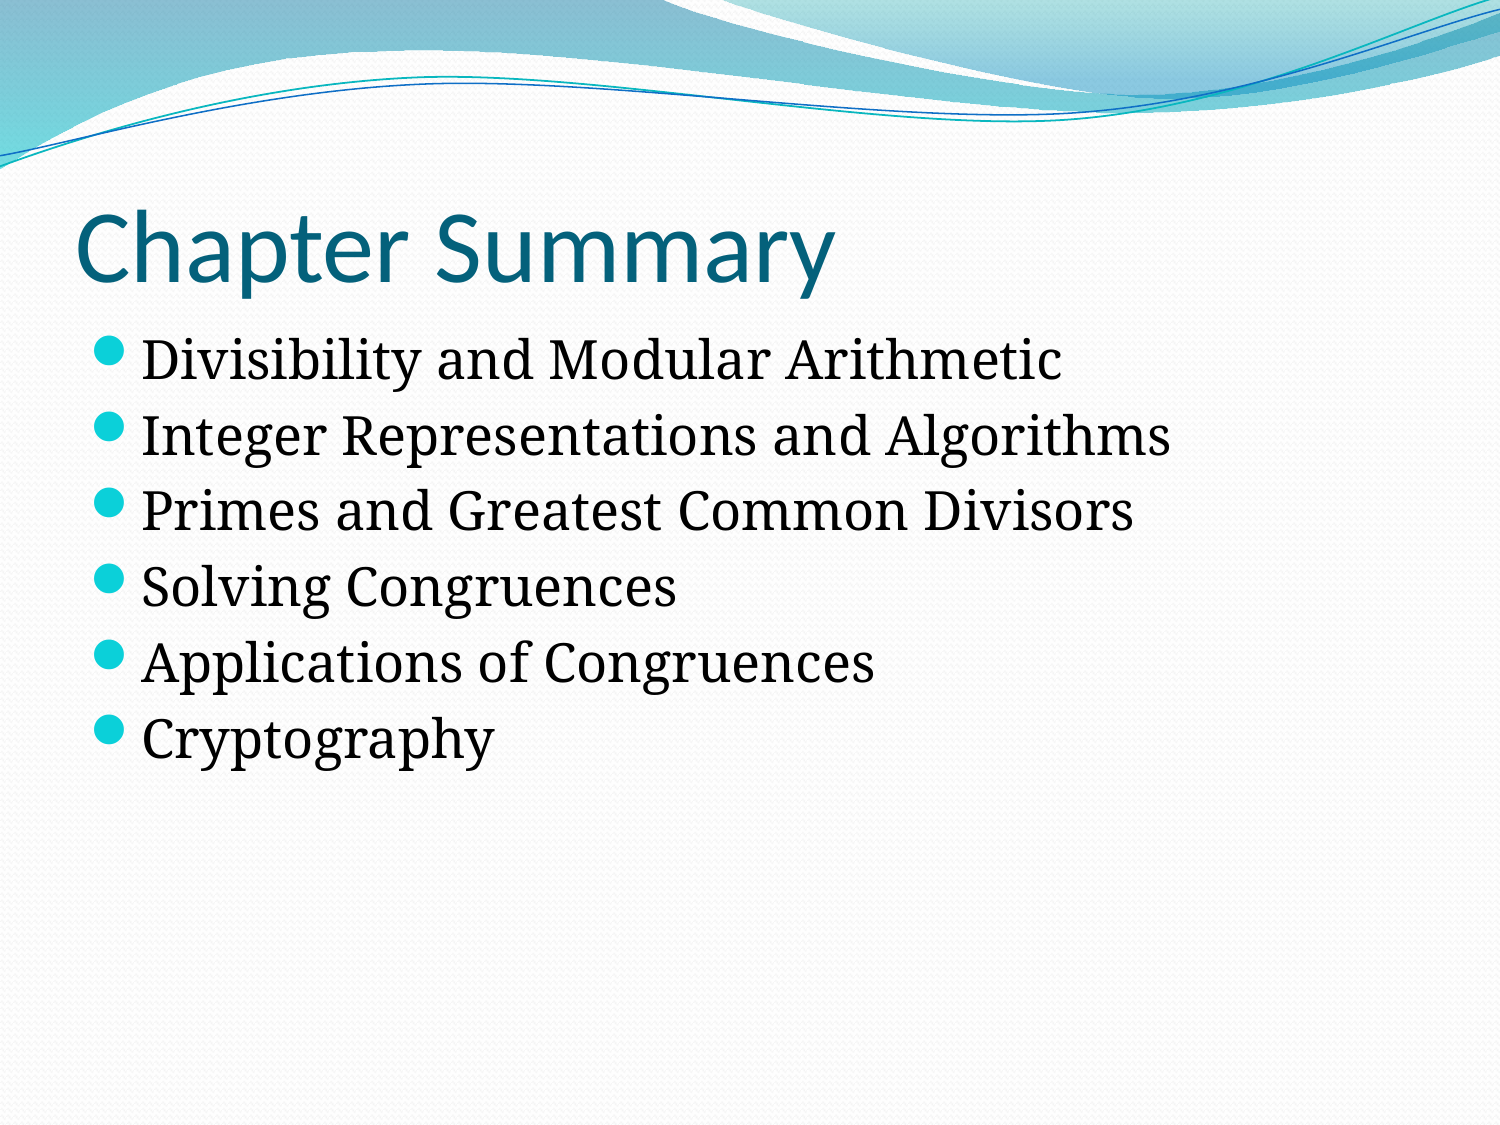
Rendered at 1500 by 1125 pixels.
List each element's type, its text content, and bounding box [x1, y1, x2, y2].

title Chapter Summary [75, 115, 1425, 303]
list Divisibility and Modular Arithmetic Integer Representations and Algorithms Primes and Greatest Common Divisors Solving Congruences Applications of Congruences Cryptography [75, 317, 1425, 1038]
